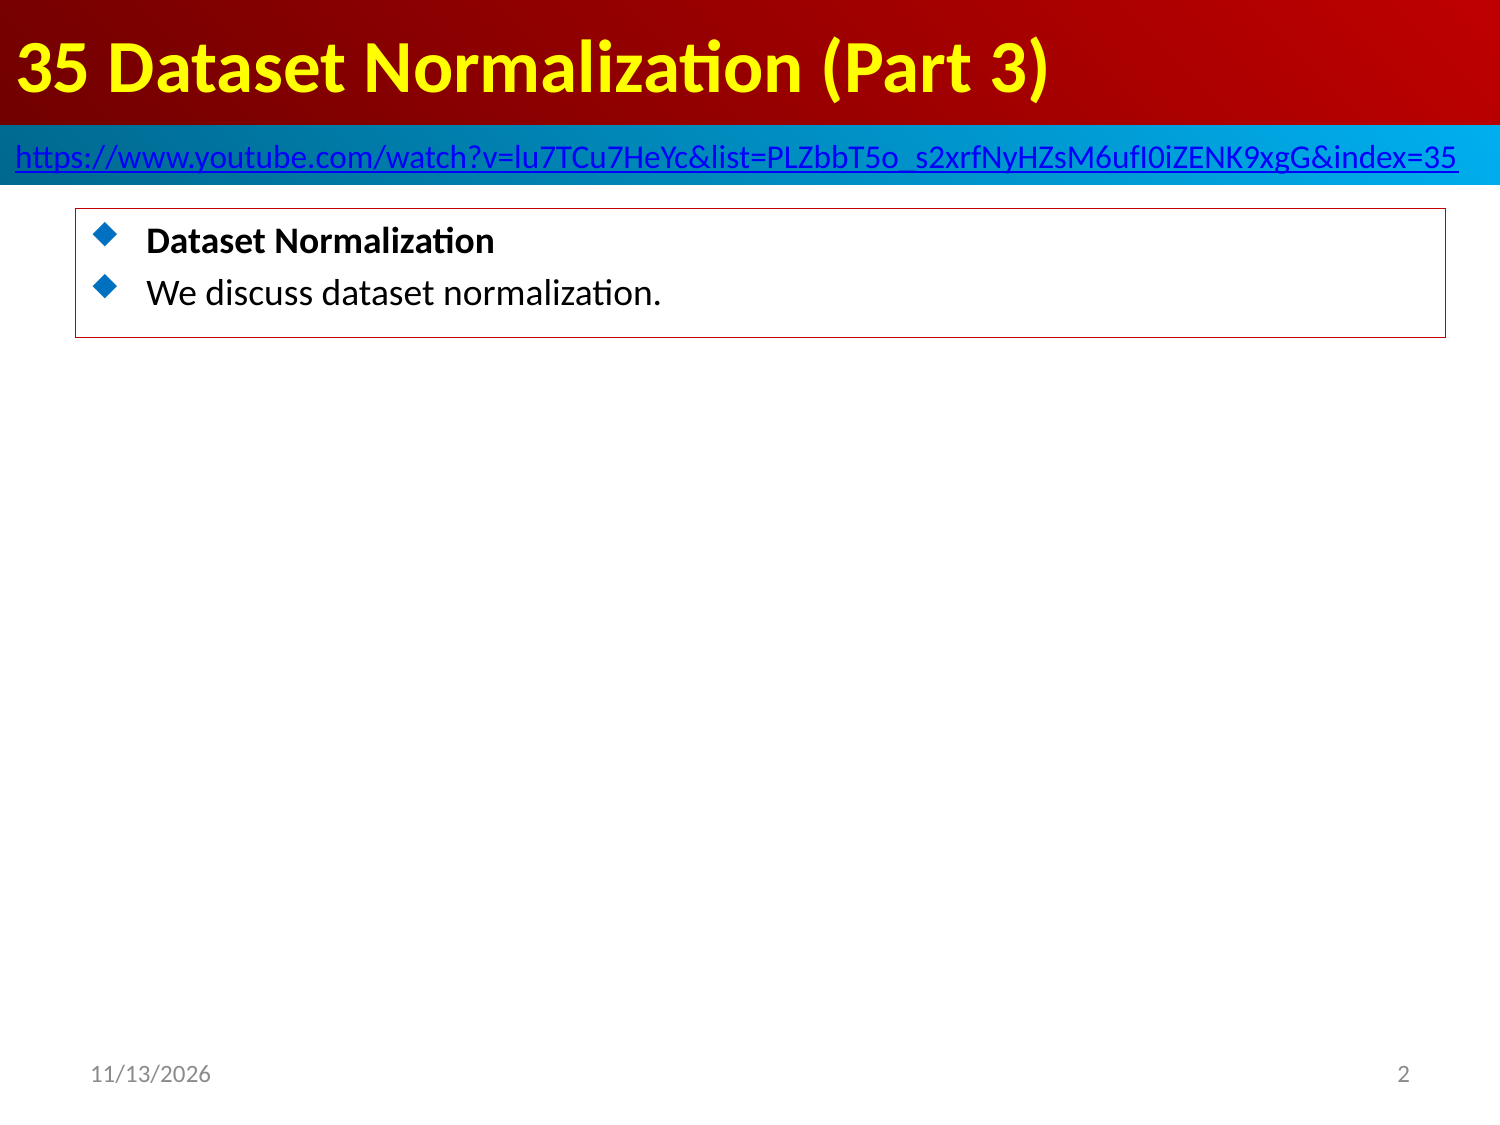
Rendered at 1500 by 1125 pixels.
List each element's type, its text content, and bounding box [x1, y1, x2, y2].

subtitle Dataset Normalization We discuss dataset normalization. [75, 208, 1446, 338]
text_box https://www.youtube.com/watch?v=lu7TCu7HeYc&list=PLZbbT5o_s2xrfNyHZsM6ufI0iZENK9xgG&index=35 [0, 125, 1500, 185]
slide_number 2 [1074, 1042, 1425, 1103]
title 35 Dataset Normalization (Part 3) [0, 0, 1500, 125]
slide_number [75, 1042, 425, 1103]
